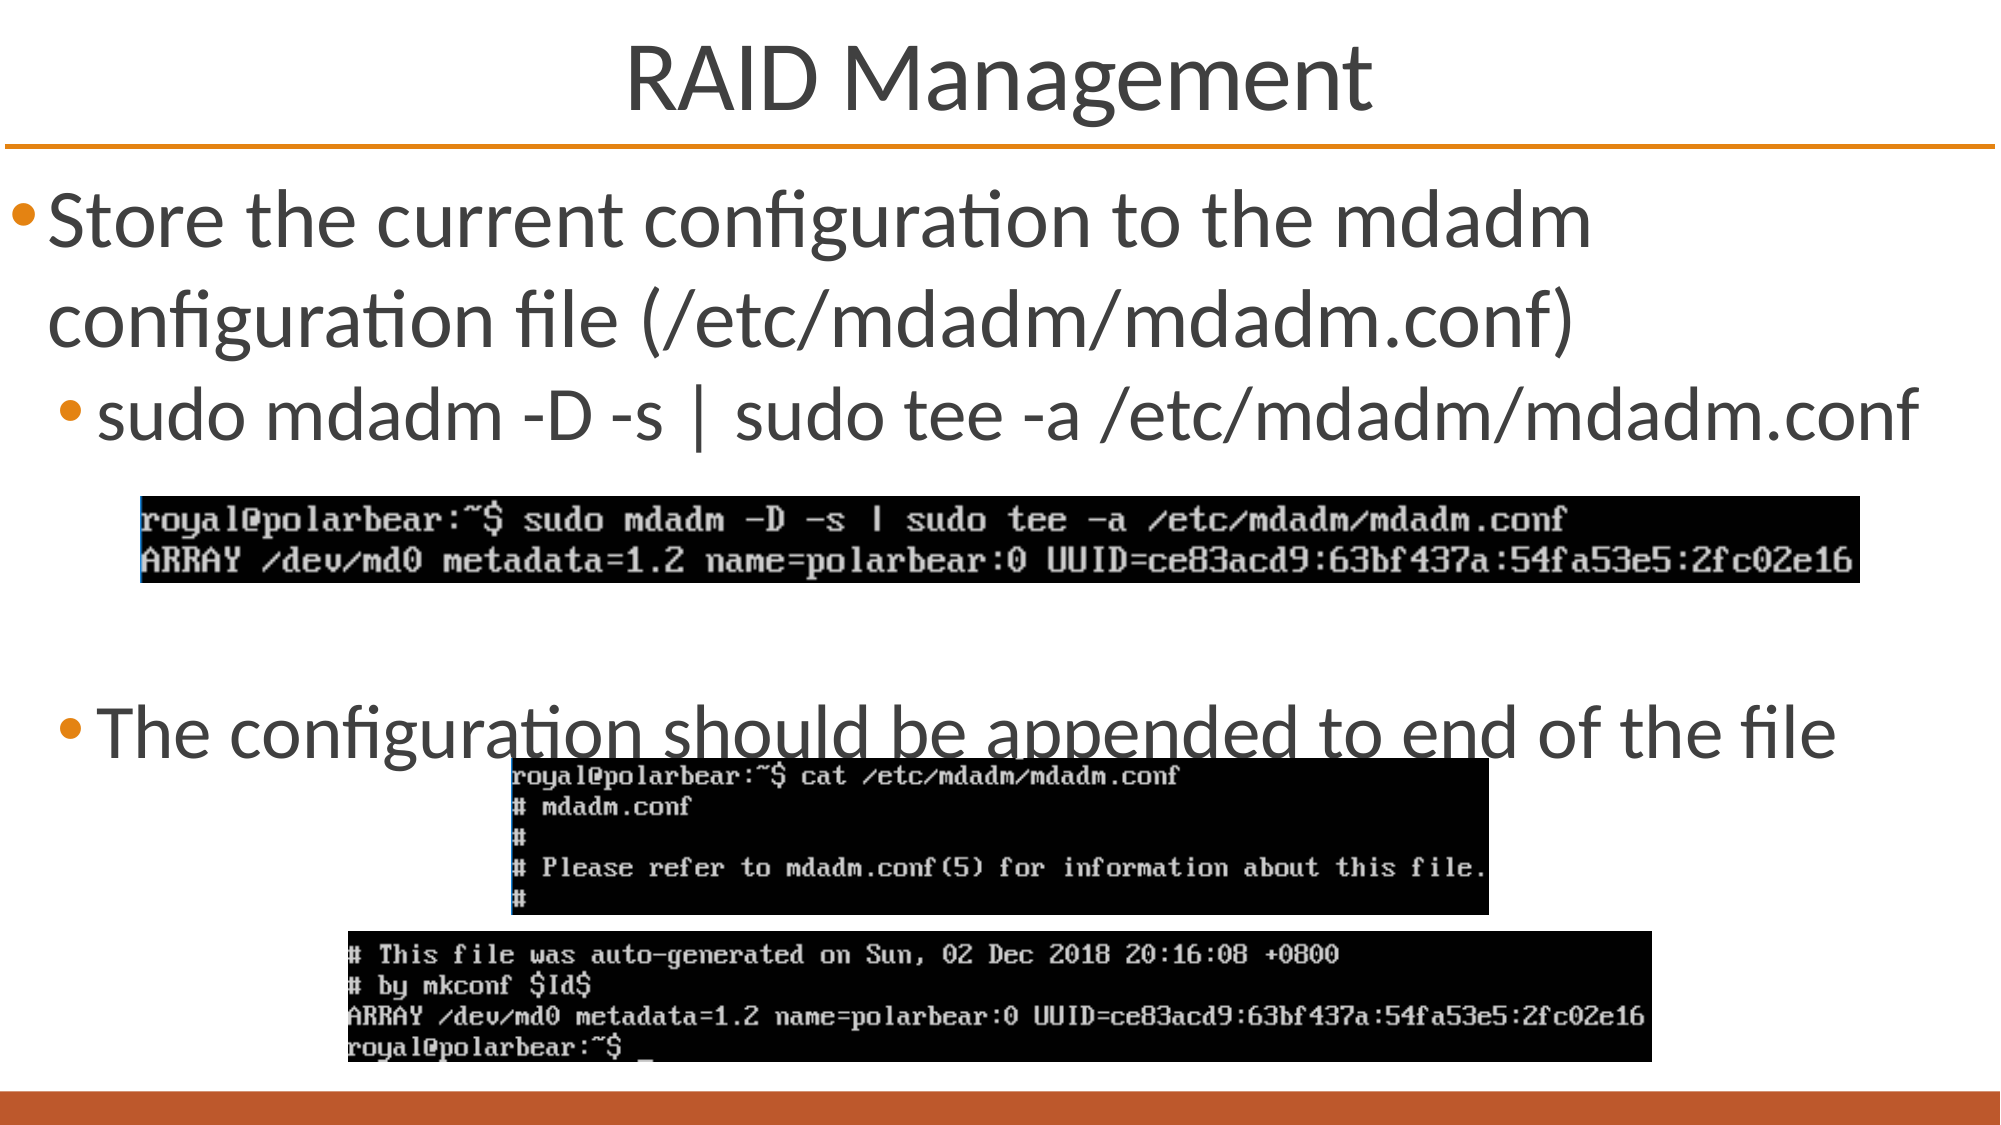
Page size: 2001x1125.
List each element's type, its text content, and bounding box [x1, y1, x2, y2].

list Store the current configuration to the mdadm configuration file (/etc/mdadm/mdadm.conf) sudo mdadm -D -s | sudo tee -a /etc/mdadm/mdadm.conf The configuration should be appended to end of the file [9, 156, 1990, 1092]
picture [140, 496, 1860, 583]
title RAID Management [5, 6, 1995, 139]
picture [510, 758, 1489, 916]
picture [347, 931, 1653, 1063]
